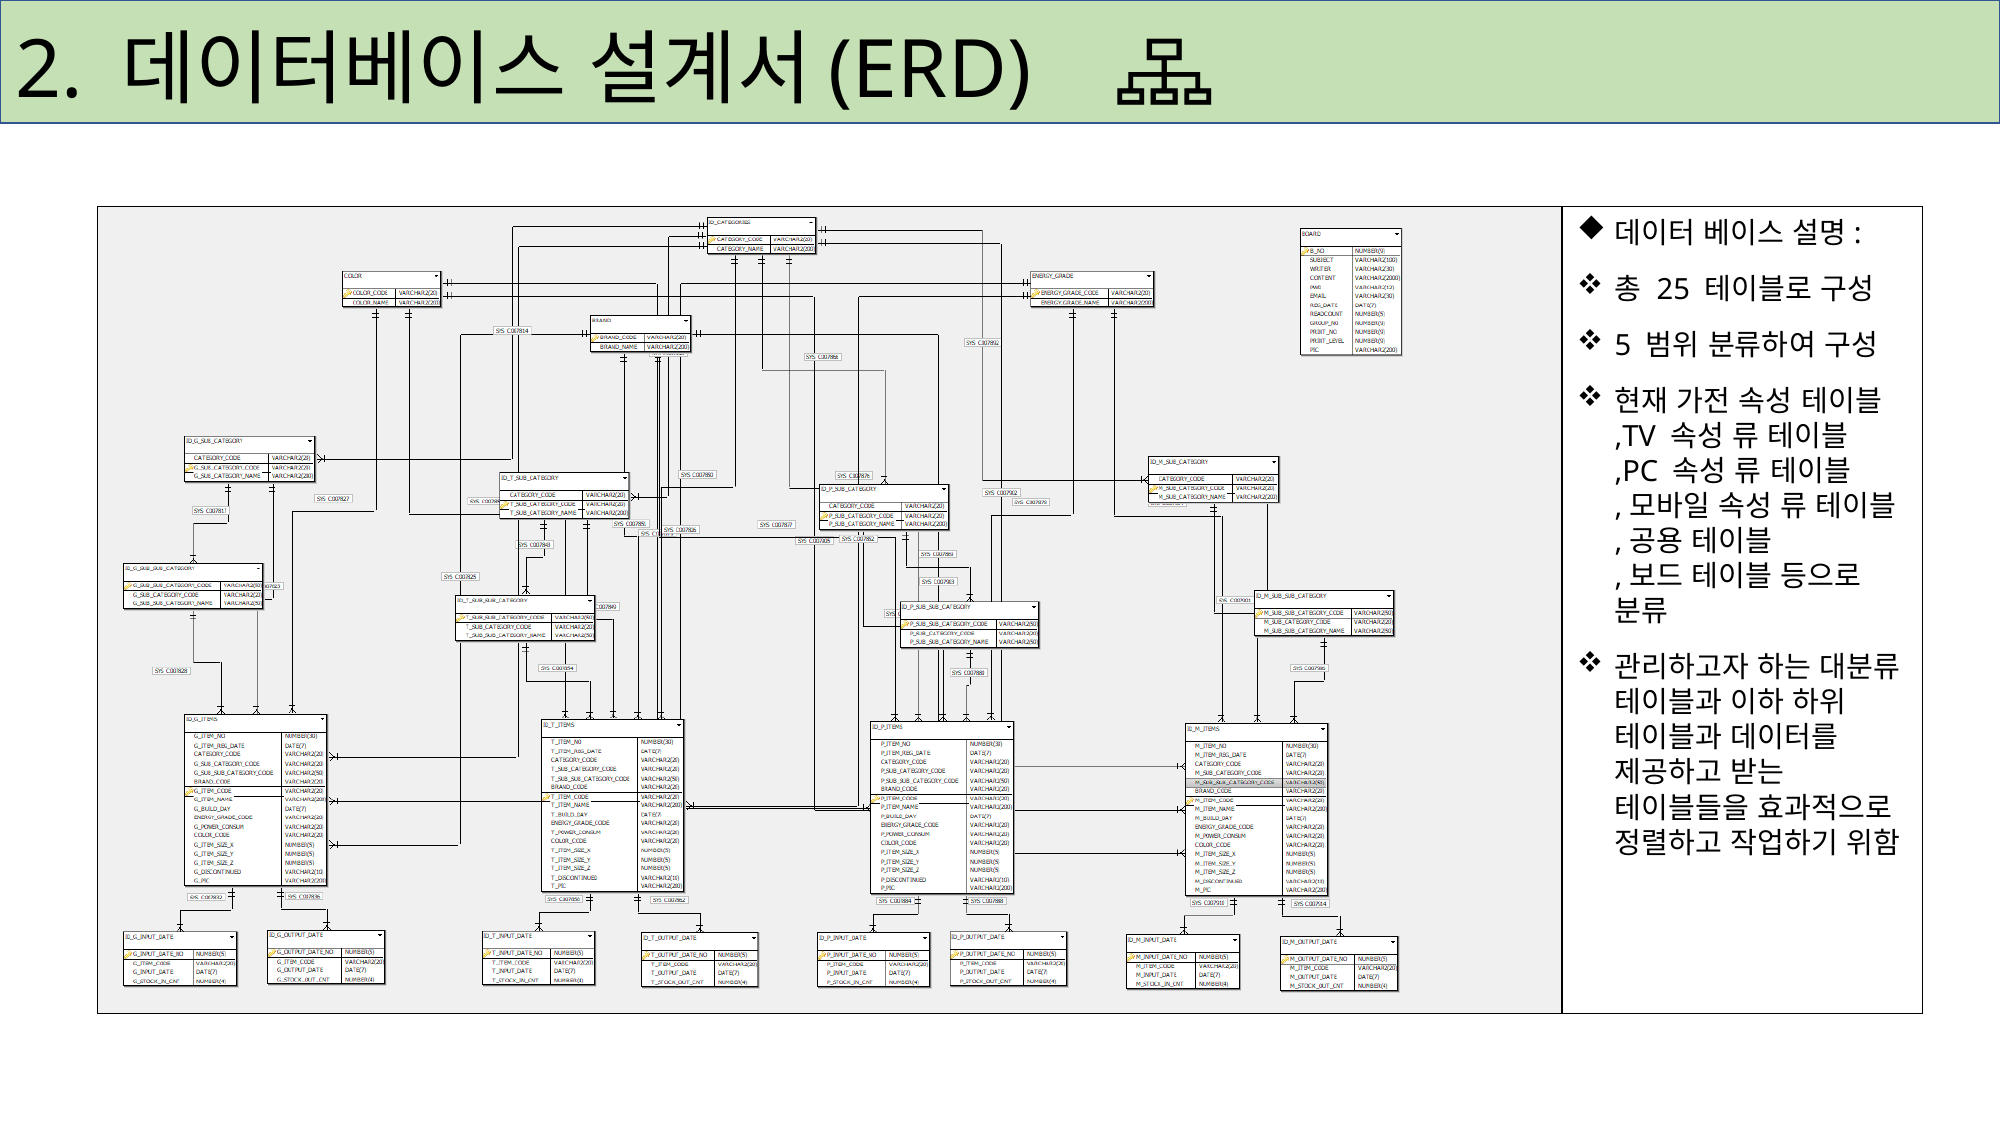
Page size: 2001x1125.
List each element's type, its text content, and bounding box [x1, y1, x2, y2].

picture [97, 206, 1562, 1014]
picture [1112, 20, 1216, 123]
text_box [0, 0, 2000, 124]
title 2. 데이터베이스 설계서(ERD) [0, 19, 1725, 123]
list 데이터 베이스 설명: 총 25 테이블로 구성 5 범위 분류하여 구성 현재 가전 속성 테이블 ,TV 속성 류 테이블 ,PC 속성 류 테이블 ,모바일 속성 류 테이블 ,공용 테이블 ,보드 테이블 등으로 분류 관리하고자 하는 대분류 테이블과 이하 하위 테이블과 데이터를 제공하고 받는 테이블들을 효과적으로 정렬하고 작업하기 위함 [1562, 206, 1923, 1014]
